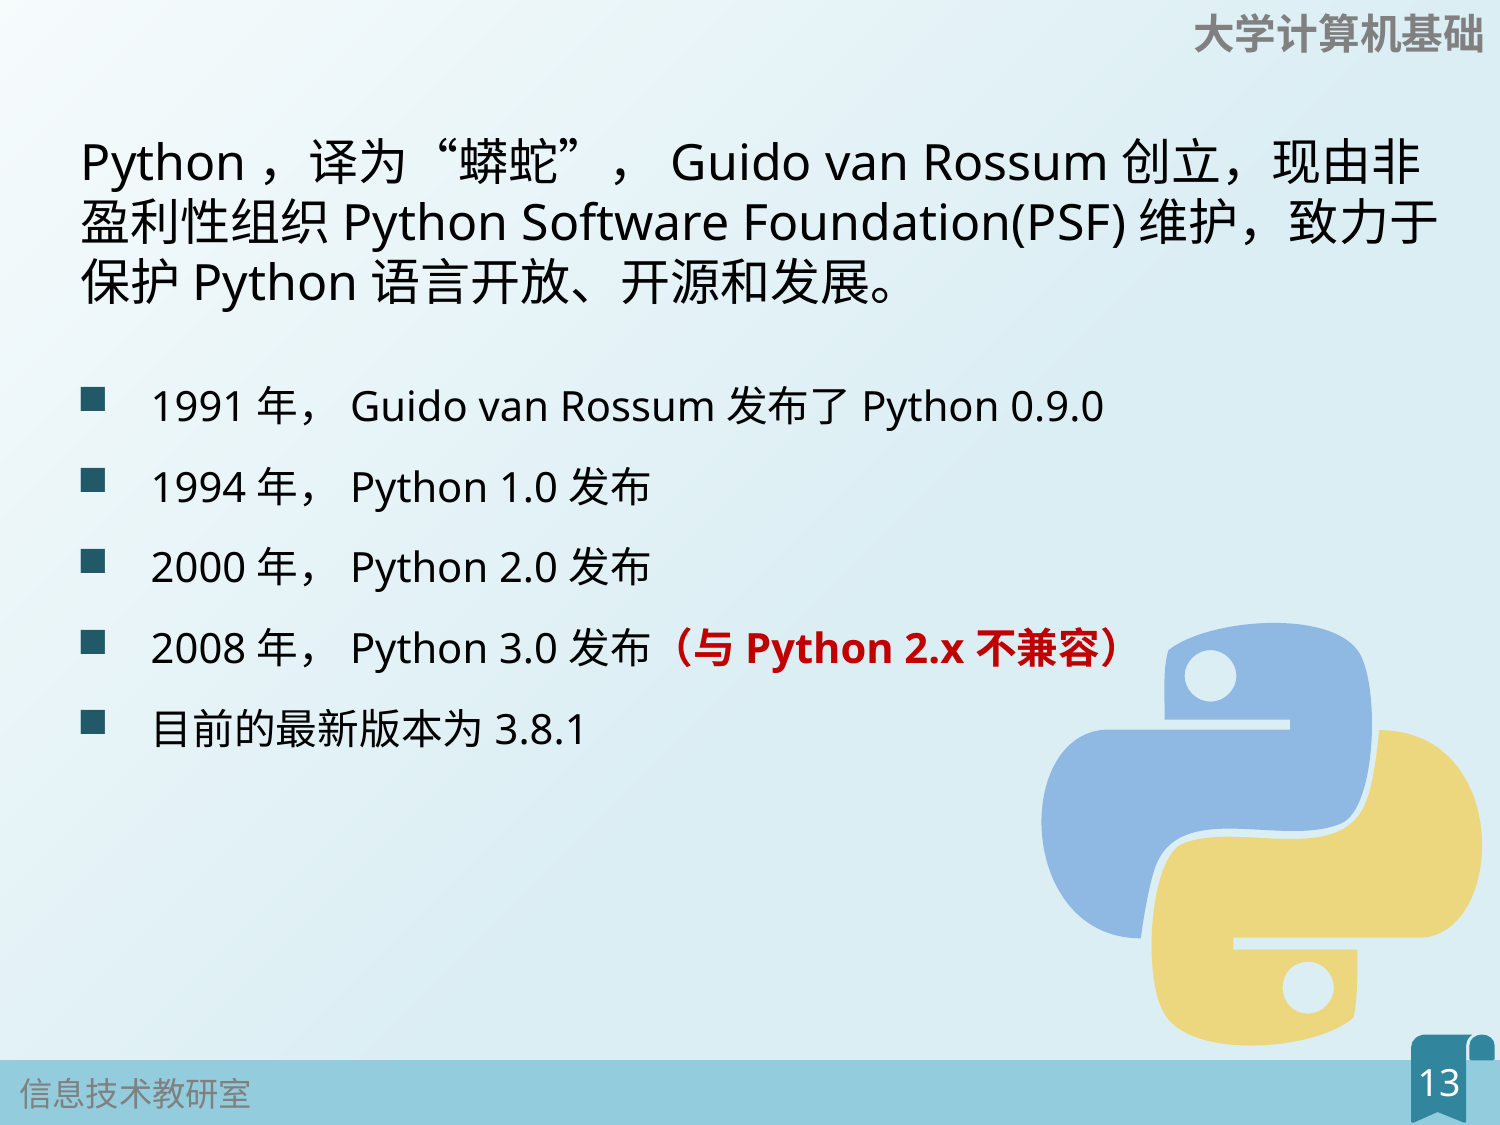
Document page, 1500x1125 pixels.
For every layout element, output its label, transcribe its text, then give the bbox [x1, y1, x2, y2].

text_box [1041, 622, 1483, 1046]
slide_number 13 [1386, 1051, 1493, 1112]
text_box Python，译为“蟒蛇”，Guido van Rossum创立，现由非盈利性组织Python Software Foundation(PSF)维护，致力于保护Python语言开放、开源和发展。 [66, 122, 1460, 318]
text_box 1991年，Guido van Rossum发布了Python 0.9.0 1994年，Python 1.0发布 2000年，Python 2.0发布 2008年，Python 3.0发布（与Python 2.x不兼容） 目前的最新版本为3.8.1 [62, 362, 1410, 761]
